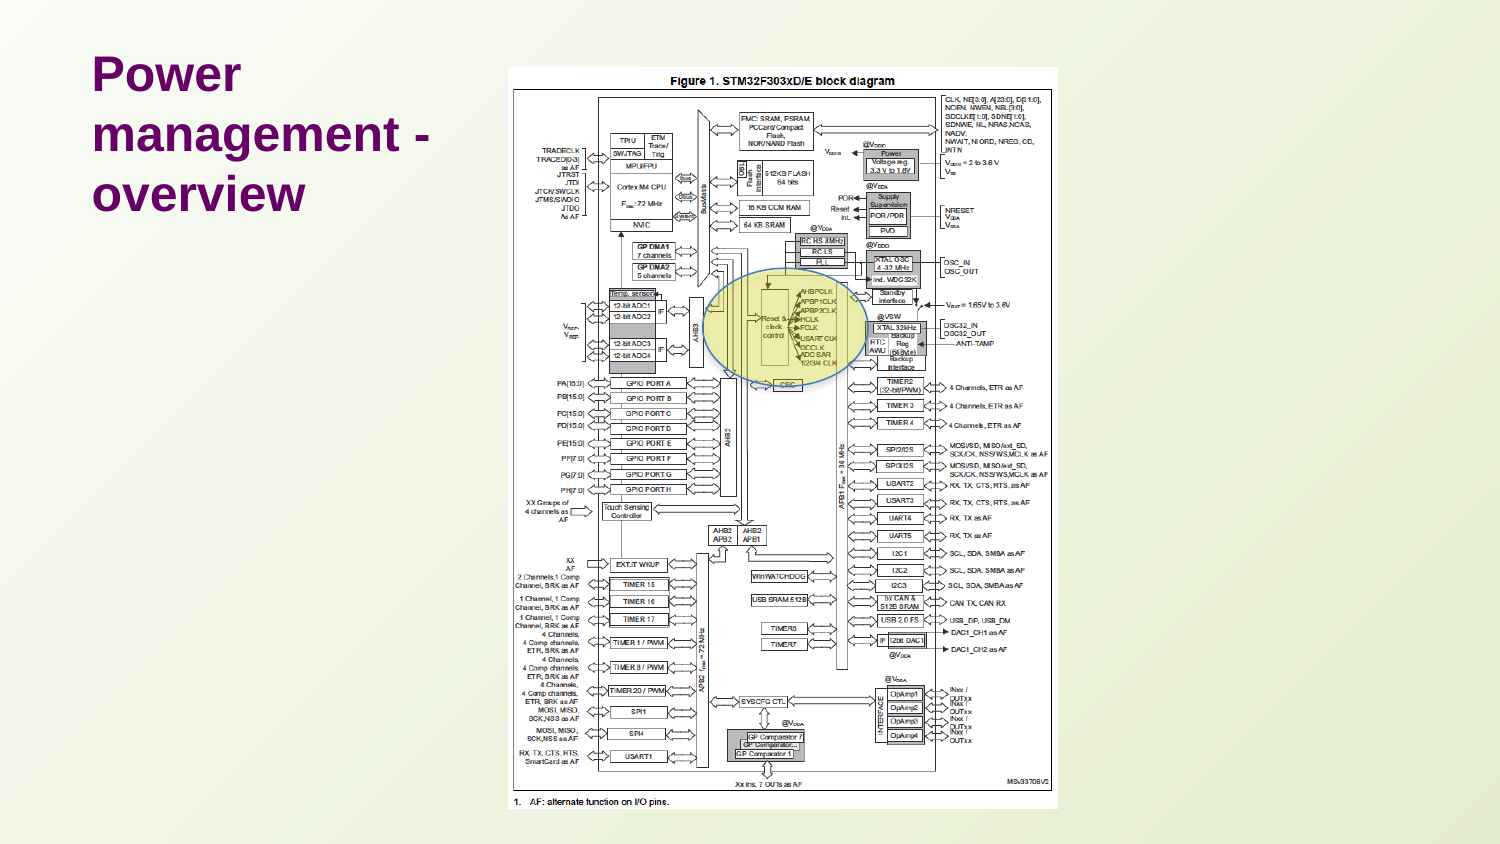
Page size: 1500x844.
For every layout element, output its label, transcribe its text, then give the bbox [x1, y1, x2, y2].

title Power management - overview [76, 32, 455, 232]
picture [508, 67, 1058, 809]
